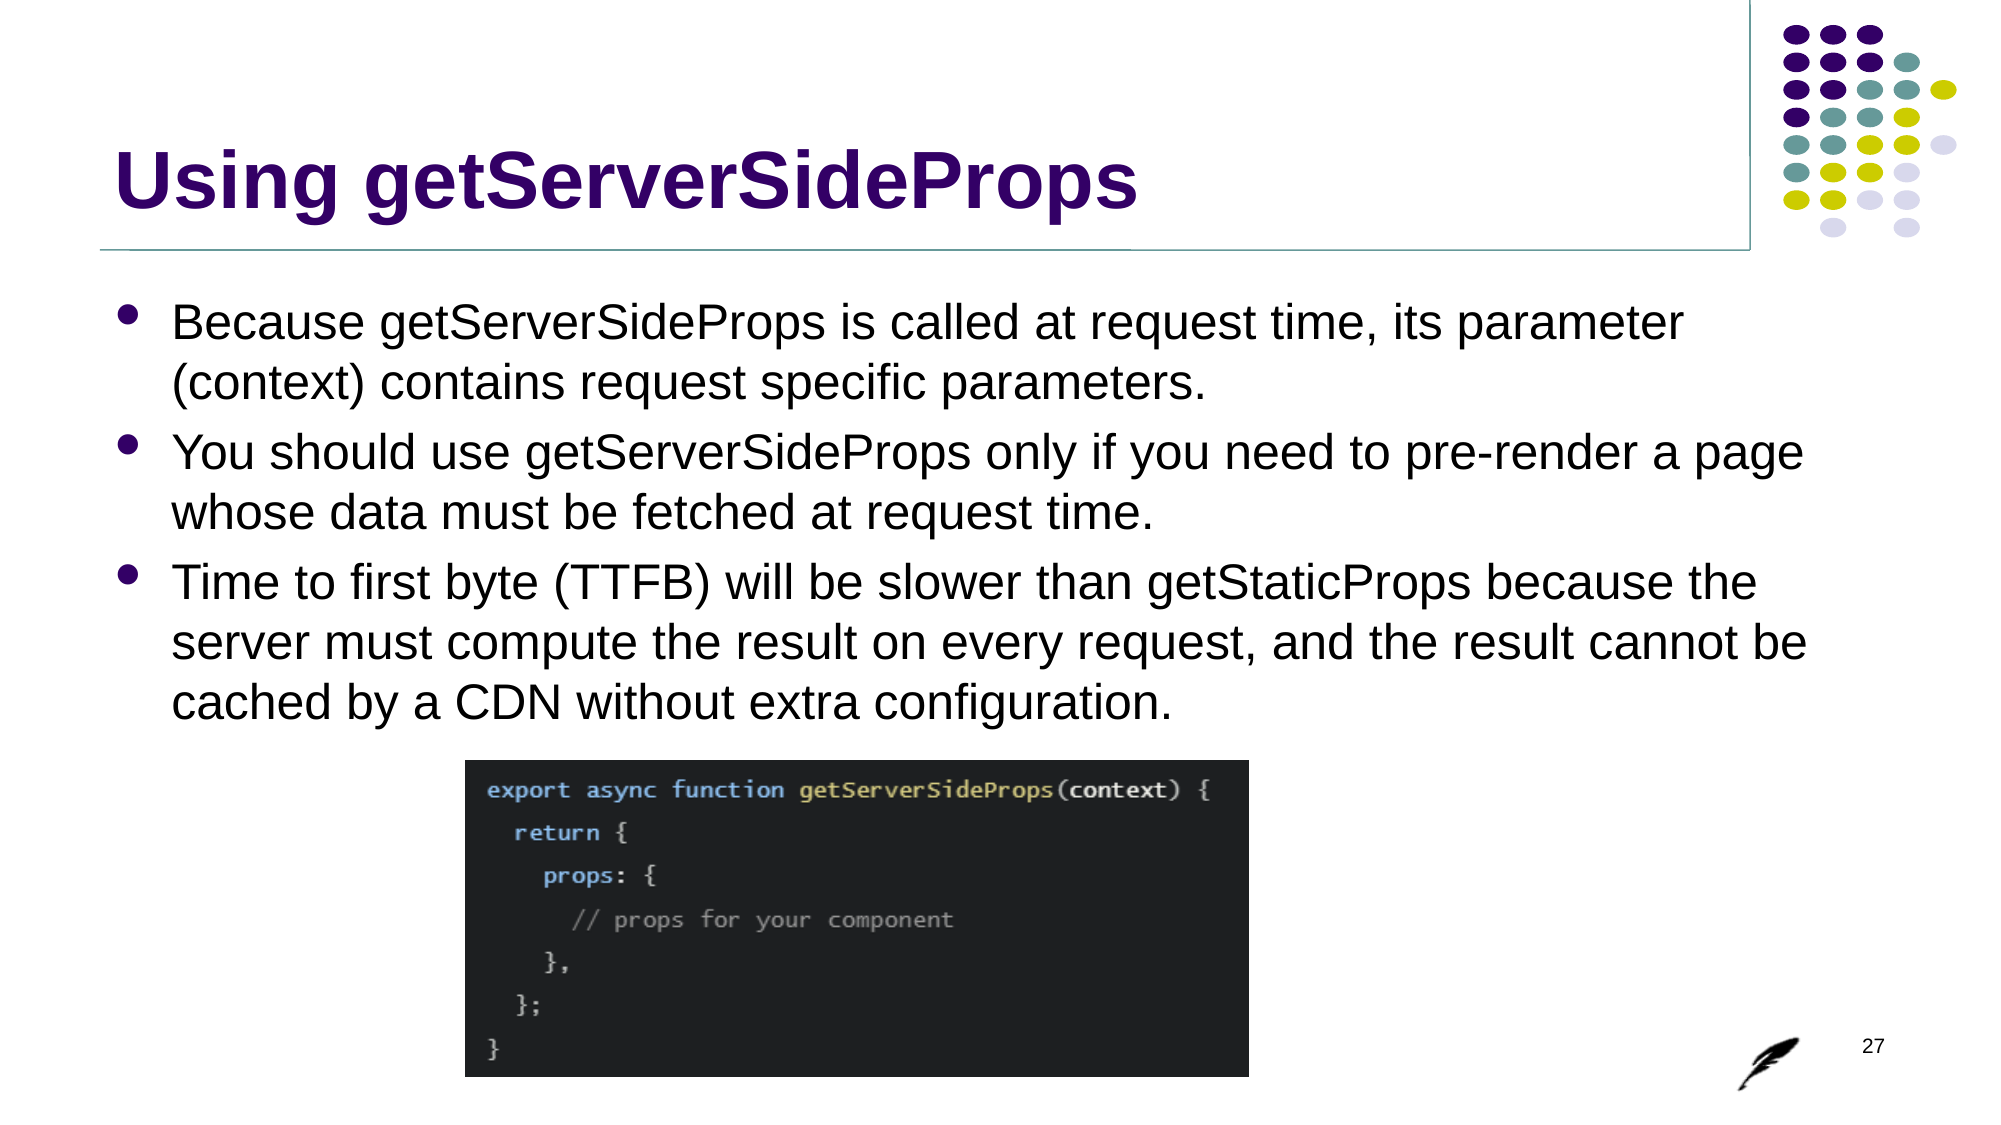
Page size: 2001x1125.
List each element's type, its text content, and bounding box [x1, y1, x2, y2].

slide_number 27 [1433, 1025, 1900, 1100]
title Using getServerSideProps [99, 20, 1750, 233]
picture [465, 760, 1249, 1077]
list Because getServerSideProps is called at request time, its parameter (context) contains request specific parameters. You should use getServerSideProps only if you need to pre-render a page whose data must be fetched at request time. Time to first byte (TTFB) will be slower than getStaticProps because the server must compute the result on every request, and the result cannot be cached by a CDN without extra configuration. [99, 282, 1900, 1006]
